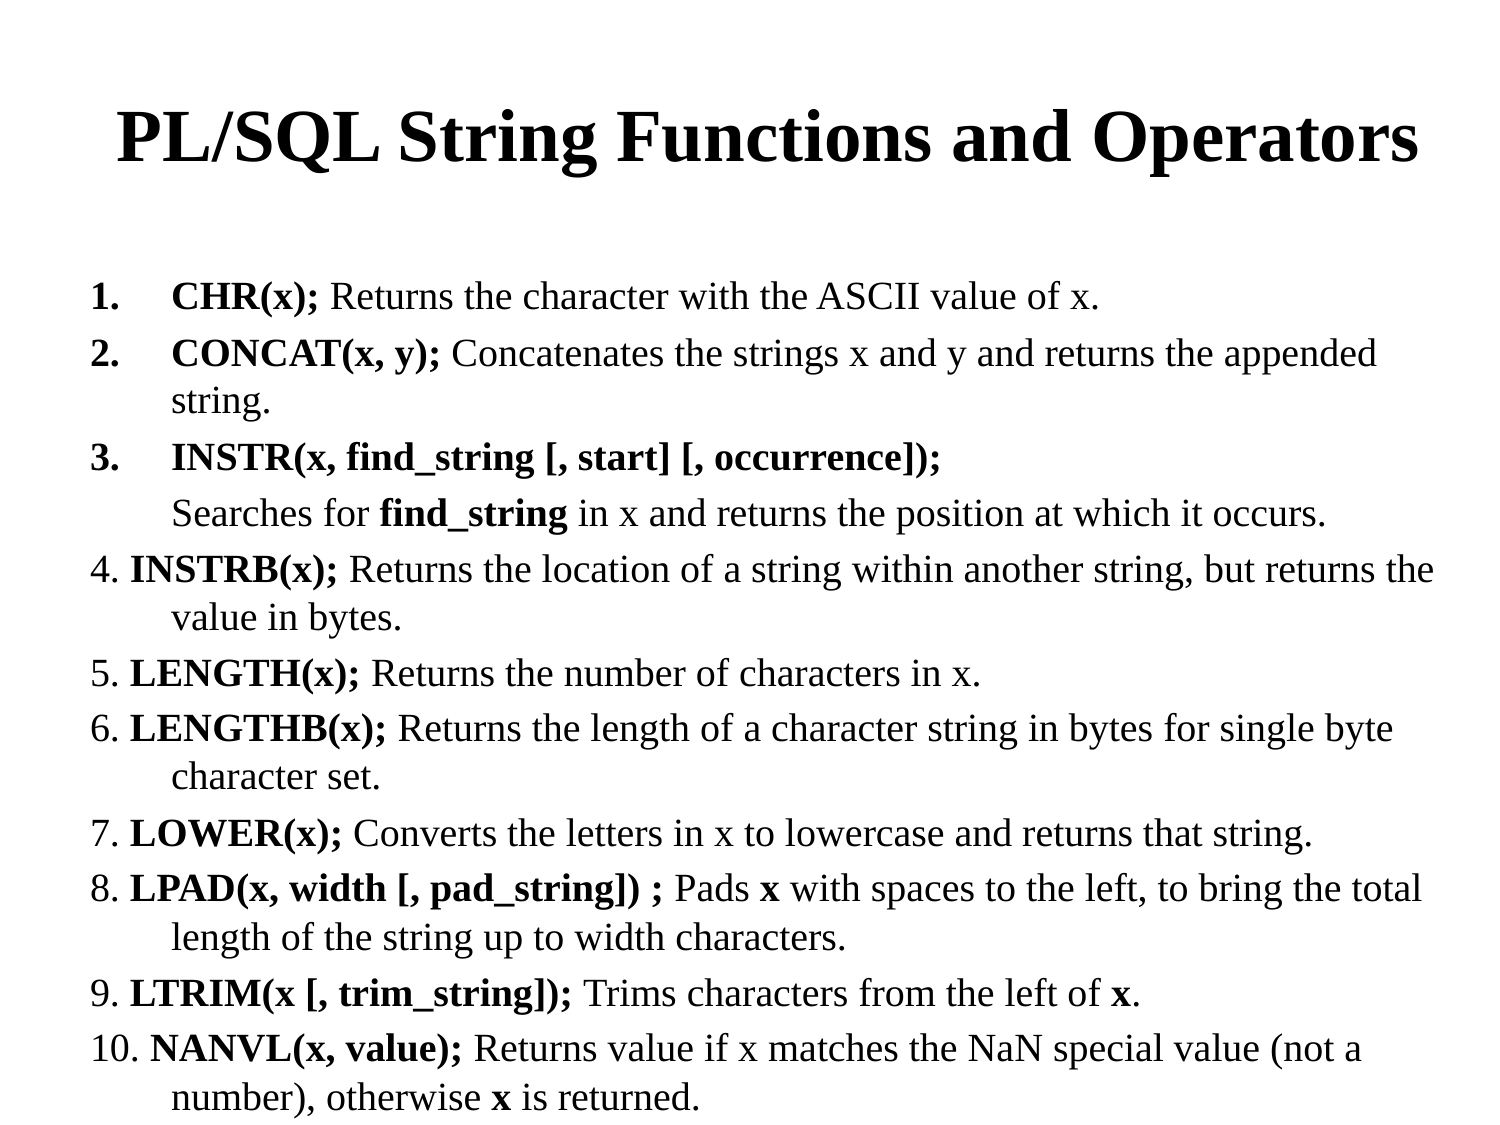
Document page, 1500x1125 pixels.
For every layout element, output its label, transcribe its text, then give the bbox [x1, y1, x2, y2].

title PL/SQL String Functions and Operators [24, 37, 1500, 225]
list CHR(x); Returns the character with the ASCII value of x. CONCAT(x, y); Concatenates the strings x and y and returns the appended string. INSTR(x, find_string [, start] [, occurrence]); Searches for find_string in x and returns the position at which it occurs. 4. INSTRB(x); Returns the location of a string within another string, but returns the value in bytes. 5. LENGTH(x); Returns the number of characters in x. 6. LENGTHB(x); Returns the length of a character string in bytes for single byte character set. 7. LOWER(x); Converts the letters in x to lowercase and returns that string. 8. LPAD(x, width [, pad_string]) ; Pads x with spaces to the left, to bring the total length of the string up to width characters. 9. LTRIM(x [, trim_string]); Trims characters from the left of x. 10. NANVL(x, value); Returns value if x matches the NaN special value (not a number), otherwise x is returned. [75, 262, 1500, 1125]
